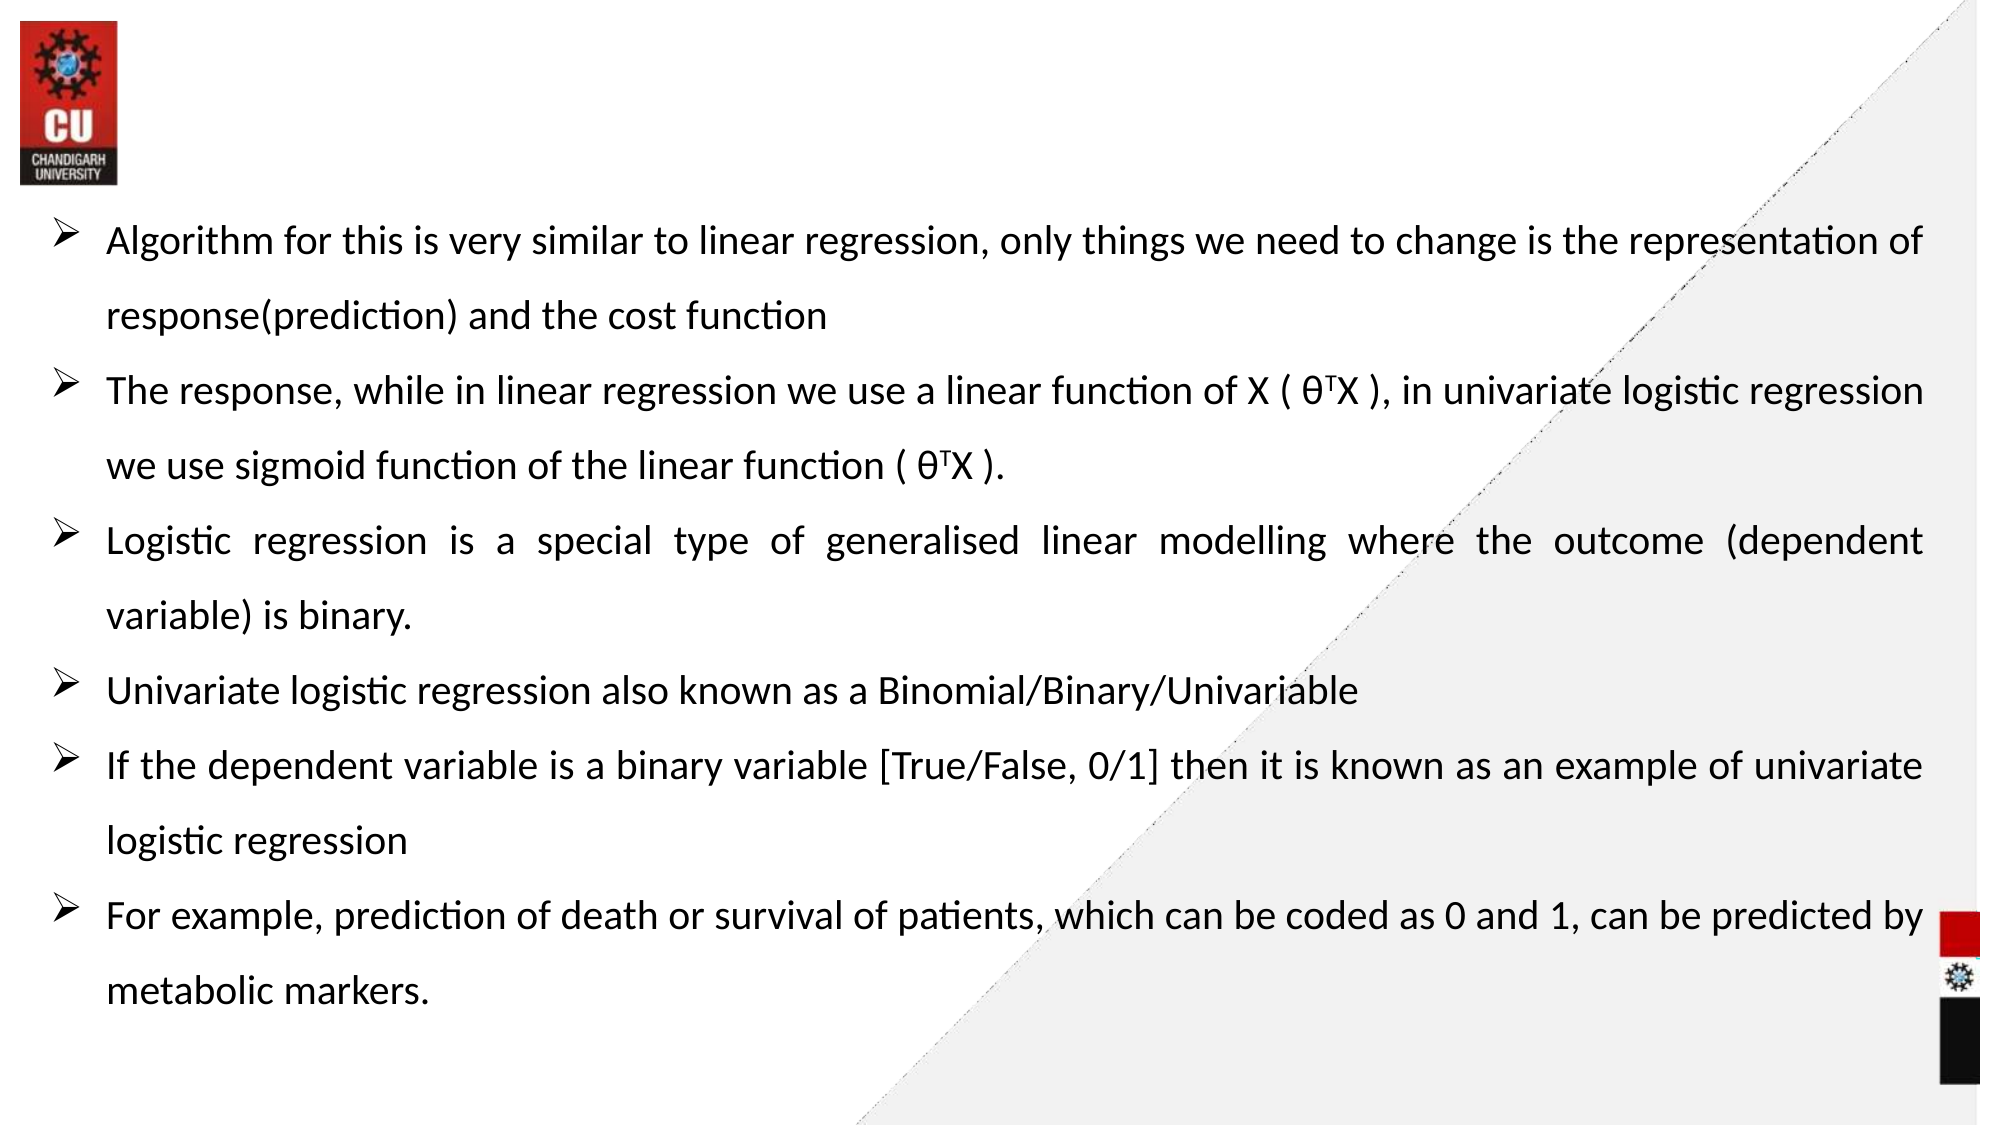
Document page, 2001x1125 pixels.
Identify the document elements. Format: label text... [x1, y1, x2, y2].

title [131, 24, 1975, 126]
picture [20, 0, 1980, 1125]
list Algorithm for this is very similar to linear regression, only things we need to change is the representation of response(prediction) and the cost function The response, while in linear regression we use a linear function of X ( θTX ), in univariate logistic regression we use sigmoid function of the linear function ( θTX ). Logistic regression is a special type of generalised linear modelling where the outcome (dependent variable) is binary. Univariate logistic regression also known as a Binomial/Binary/Univariable If the dependent variable is a binary variable [True/False, 0/1] then it is known as an example of univariate logistic regression For example, prediction of death or survival of patients, which can be coded as 0 and 1, can be predicted by metabolic markers. [50, 187, 1925, 1021]
